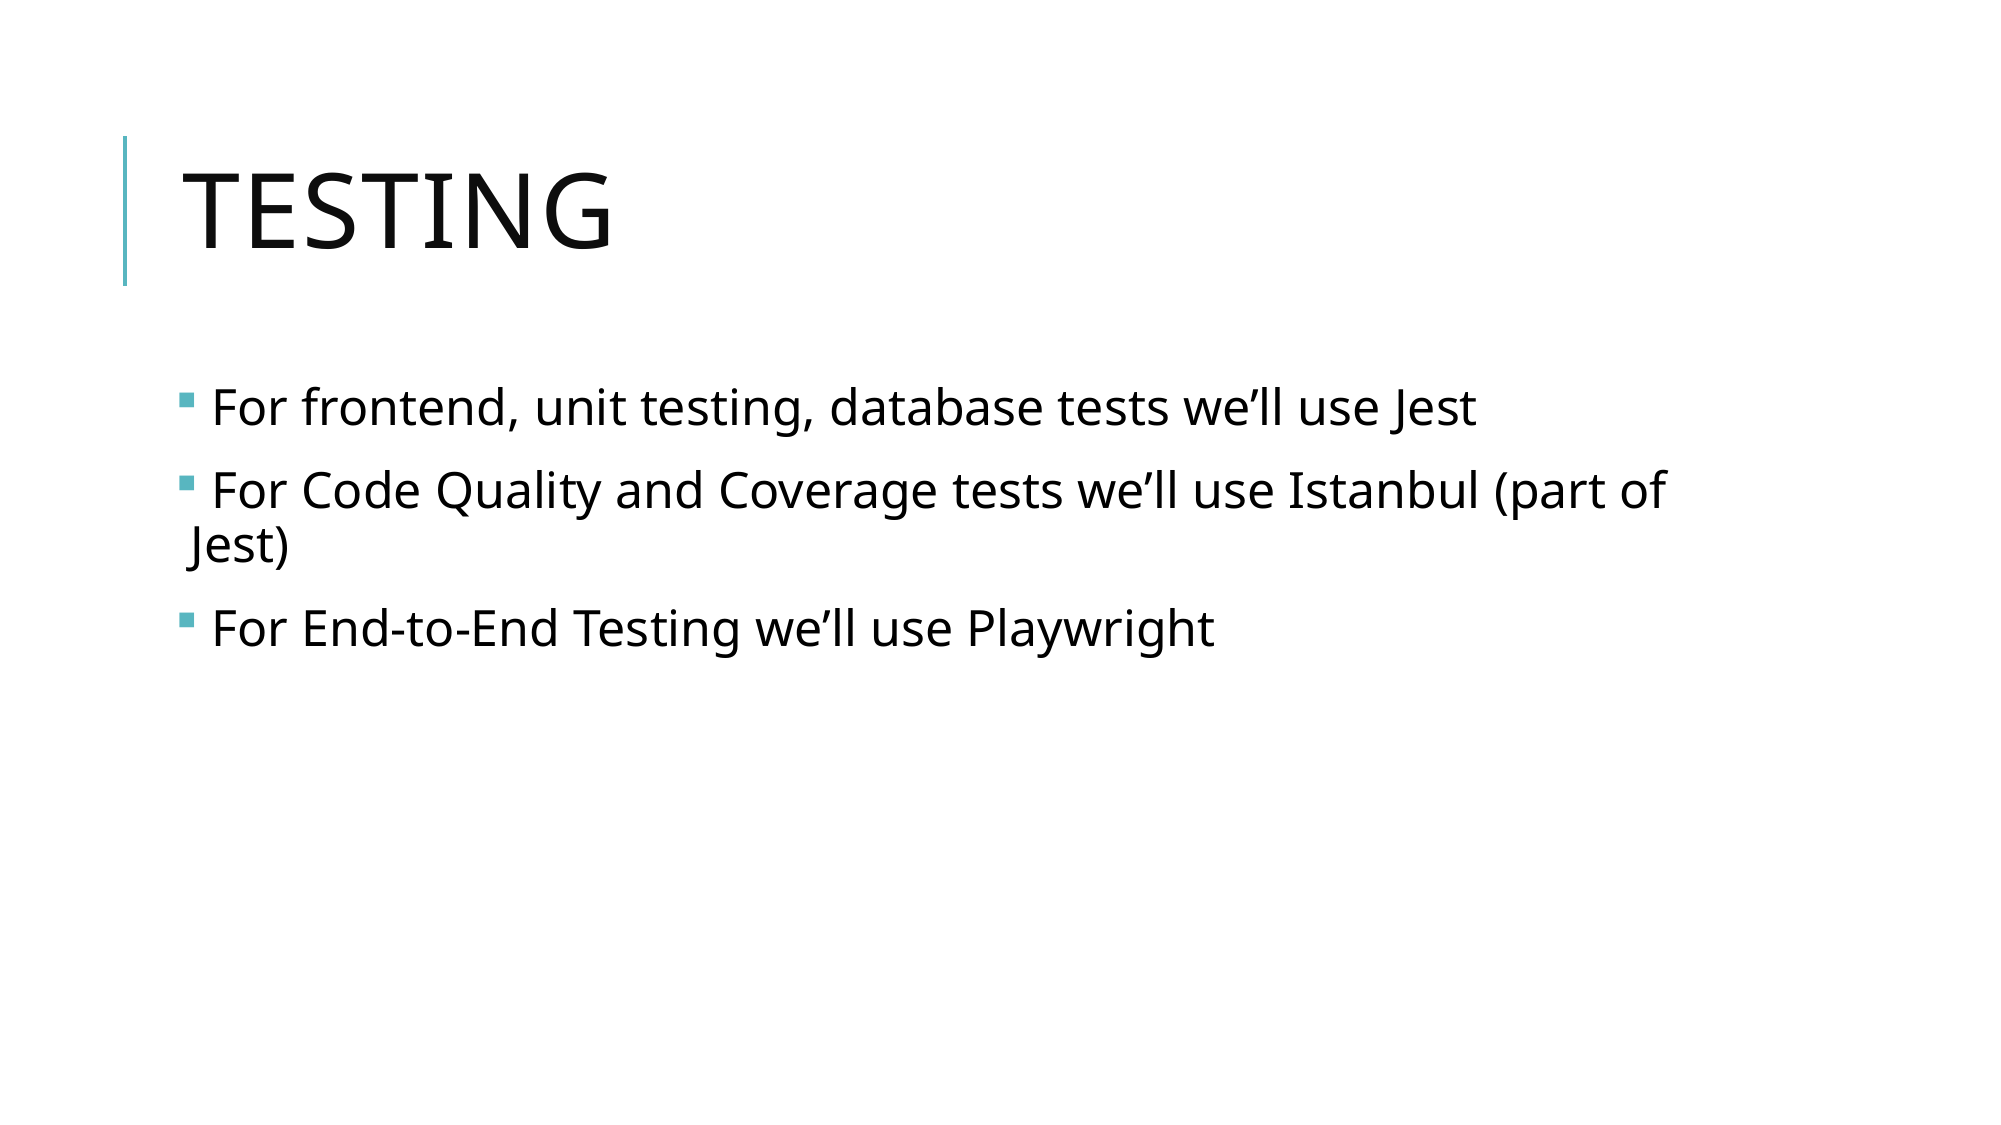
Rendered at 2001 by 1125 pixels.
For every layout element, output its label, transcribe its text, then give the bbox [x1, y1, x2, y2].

list For frontend, unit testing, database tests we’ll use Jest For Code Quality and Coverage tests we’ll use Istanbul (part of Jest) For End-to-End Testing we’ll use Playwright [168, 375, 1763, 1035]
title testing [168, 96, 1763, 342]
